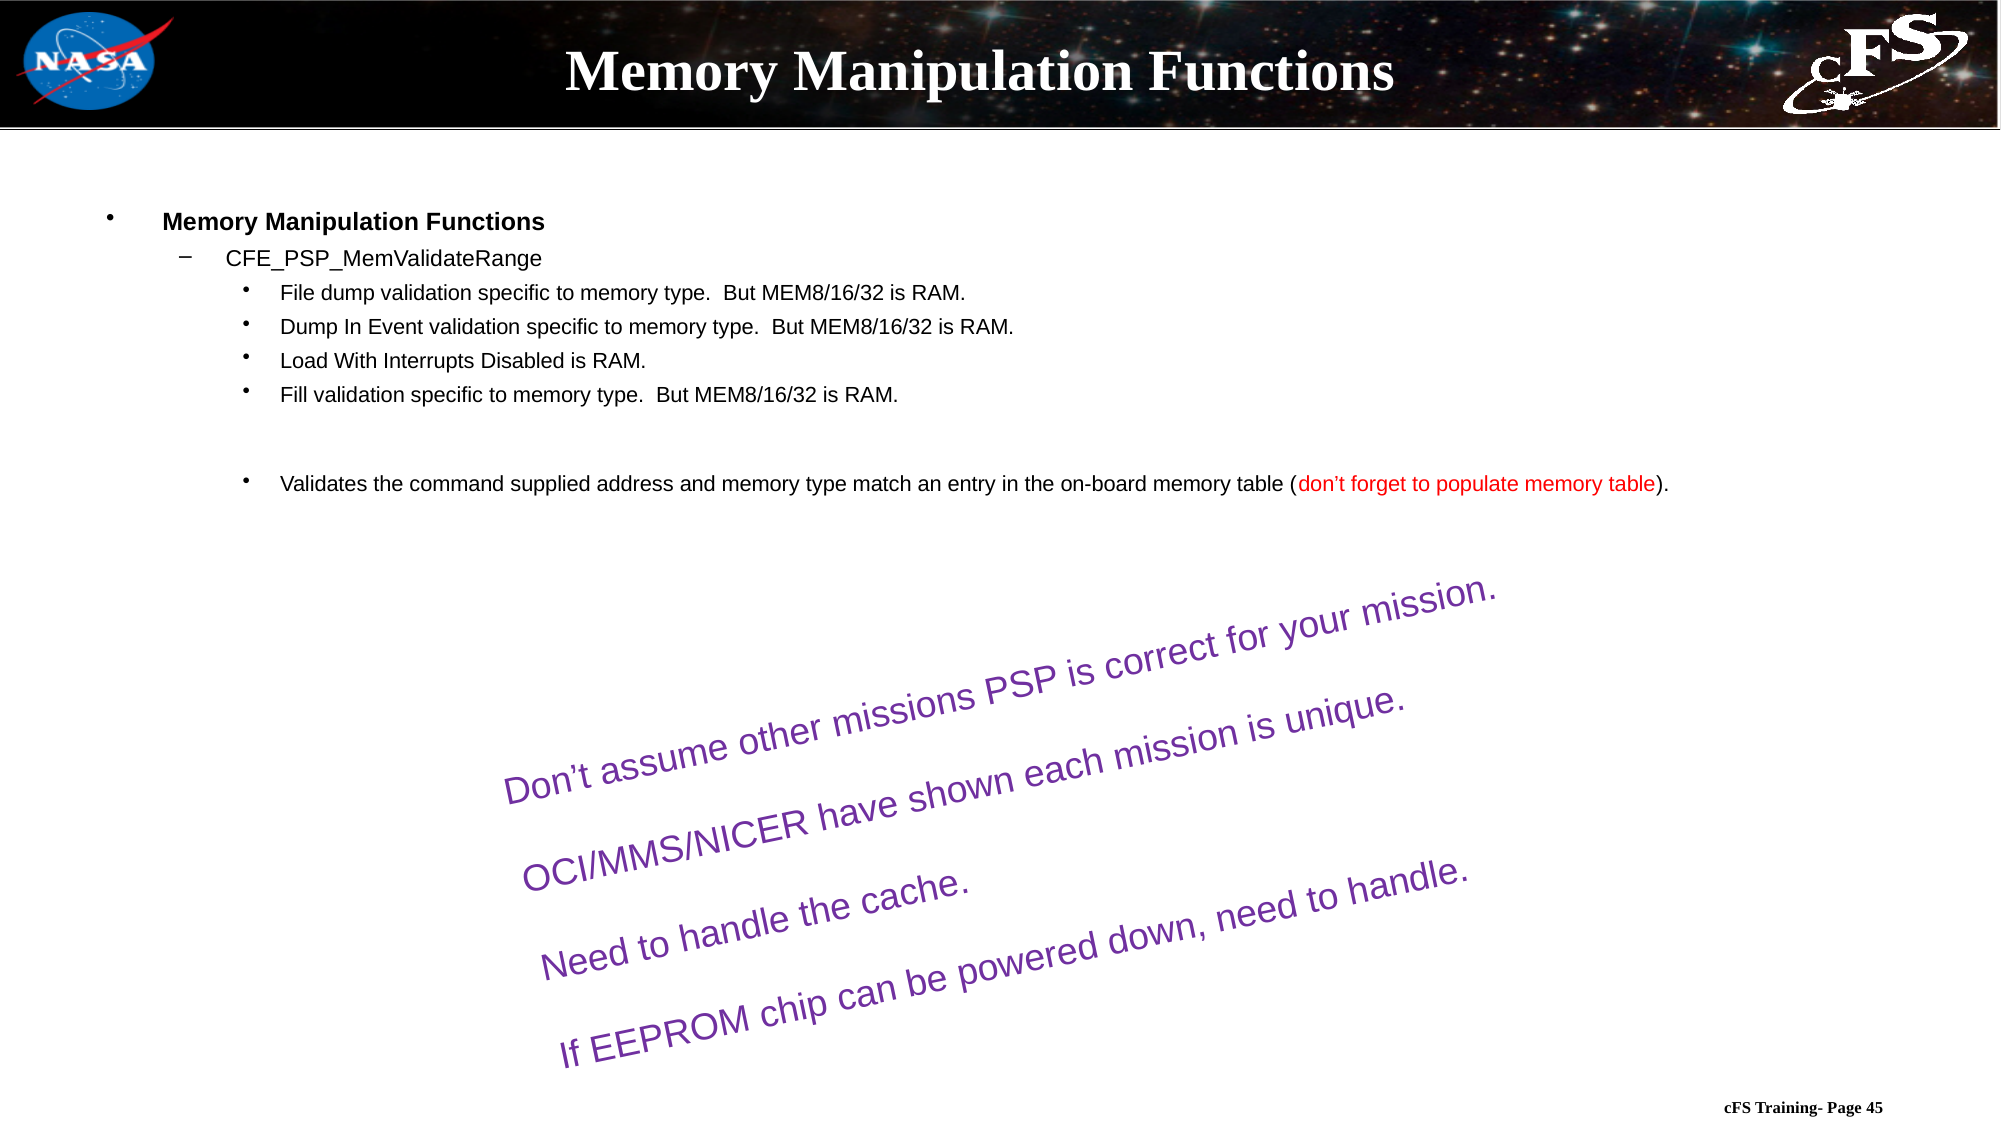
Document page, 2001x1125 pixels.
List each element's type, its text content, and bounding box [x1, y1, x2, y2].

text_box Don’t assume other missions PSP is correct for your mission. OCI/MMS/NICER have shown each mission is unique. Need to handle the cache. If EEPROM chip can be powered down, need to handle. [483, 530, 1669, 1088]
picture [0, 0, 2000, 129]
title Memory Manipulation Functions [249, 24, 1712, 138]
list Memory Manipulation Functions CFE_PSP_MemValidateRange File dump validation specific to memory type. But MEM8/16/32 is RAM. Dump In Event validation specific to memory type. But MEM8/16/32 is RAM. Load With Interrupts Disabled is RAM. Fill validation specific to memory type. But MEM8/16/32 is RAM. Validates the command supplied address and memory type match an entry in the on-board memory table (don’t forget to populate memory table). [90, 198, 1909, 1015]
